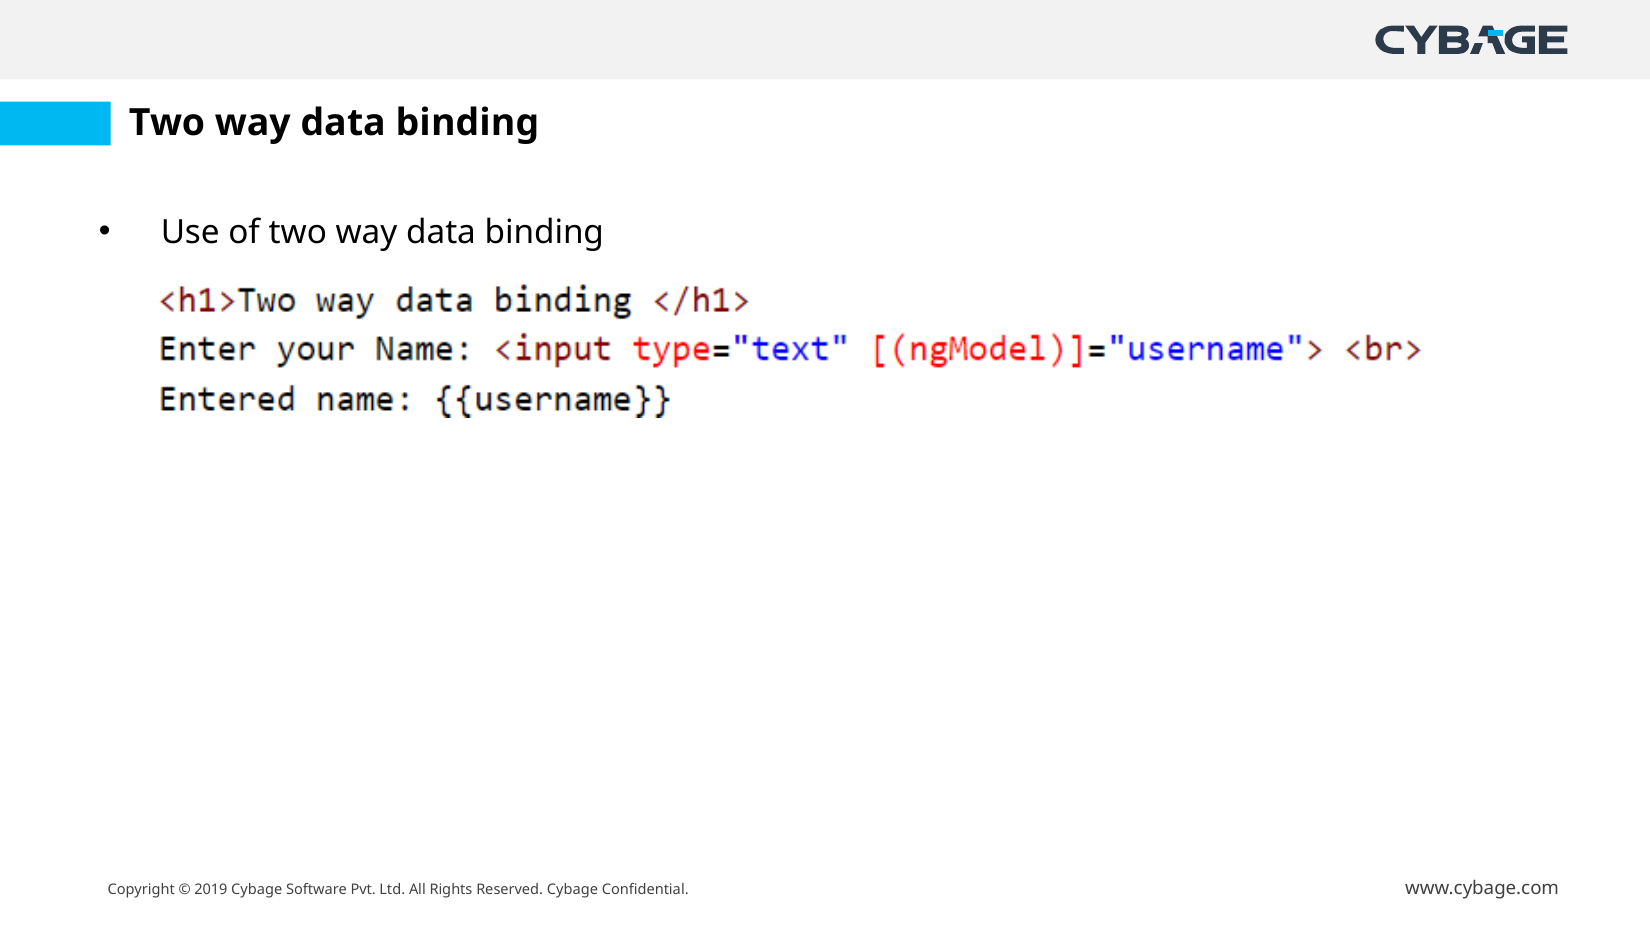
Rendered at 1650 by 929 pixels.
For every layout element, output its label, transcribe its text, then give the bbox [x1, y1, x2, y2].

picture [155, 276, 1428, 418]
title Two way data binding [112, 89, 1598, 171]
list Use of two way data binding [82, 201, 1568, 815]
